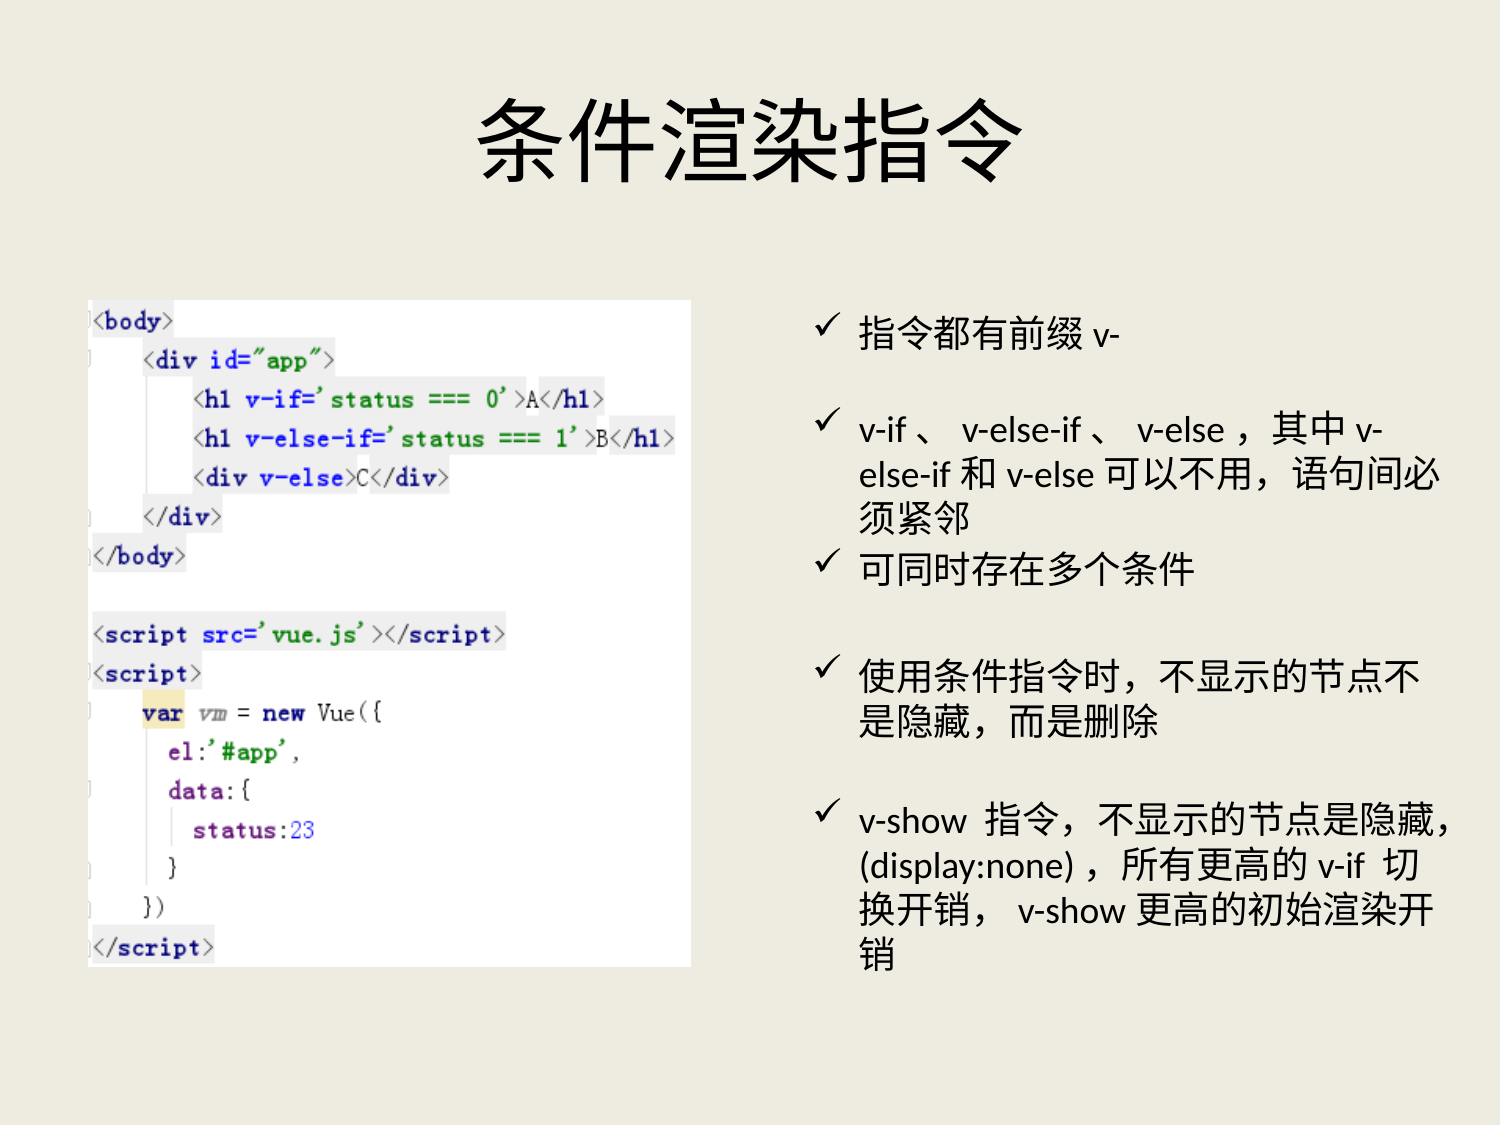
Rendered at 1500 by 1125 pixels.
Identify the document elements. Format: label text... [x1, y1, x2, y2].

text_box 使用条件指令时，不显示的节点不是隐藏，而是删除 [797, 645, 1459, 750]
text_box v-if、v-else-if、v-else，其中v-else-if和v-else可以不用，语句间必须紧邻 [797, 397, 1459, 539]
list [88, 300, 691, 967]
text_box 指令都有前缀v- [797, 302, 1459, 363]
title 条件渲染指令 [75, 45, 1425, 233]
text_box v-show 指令，不显示的节点是隐藏，(display:none)，所有更高的v-if 切换开销，v-show更高的初始渲染开销 [797, 788, 1459, 984]
text_box 可同时存在多个条件 [797, 539, 1459, 599]
